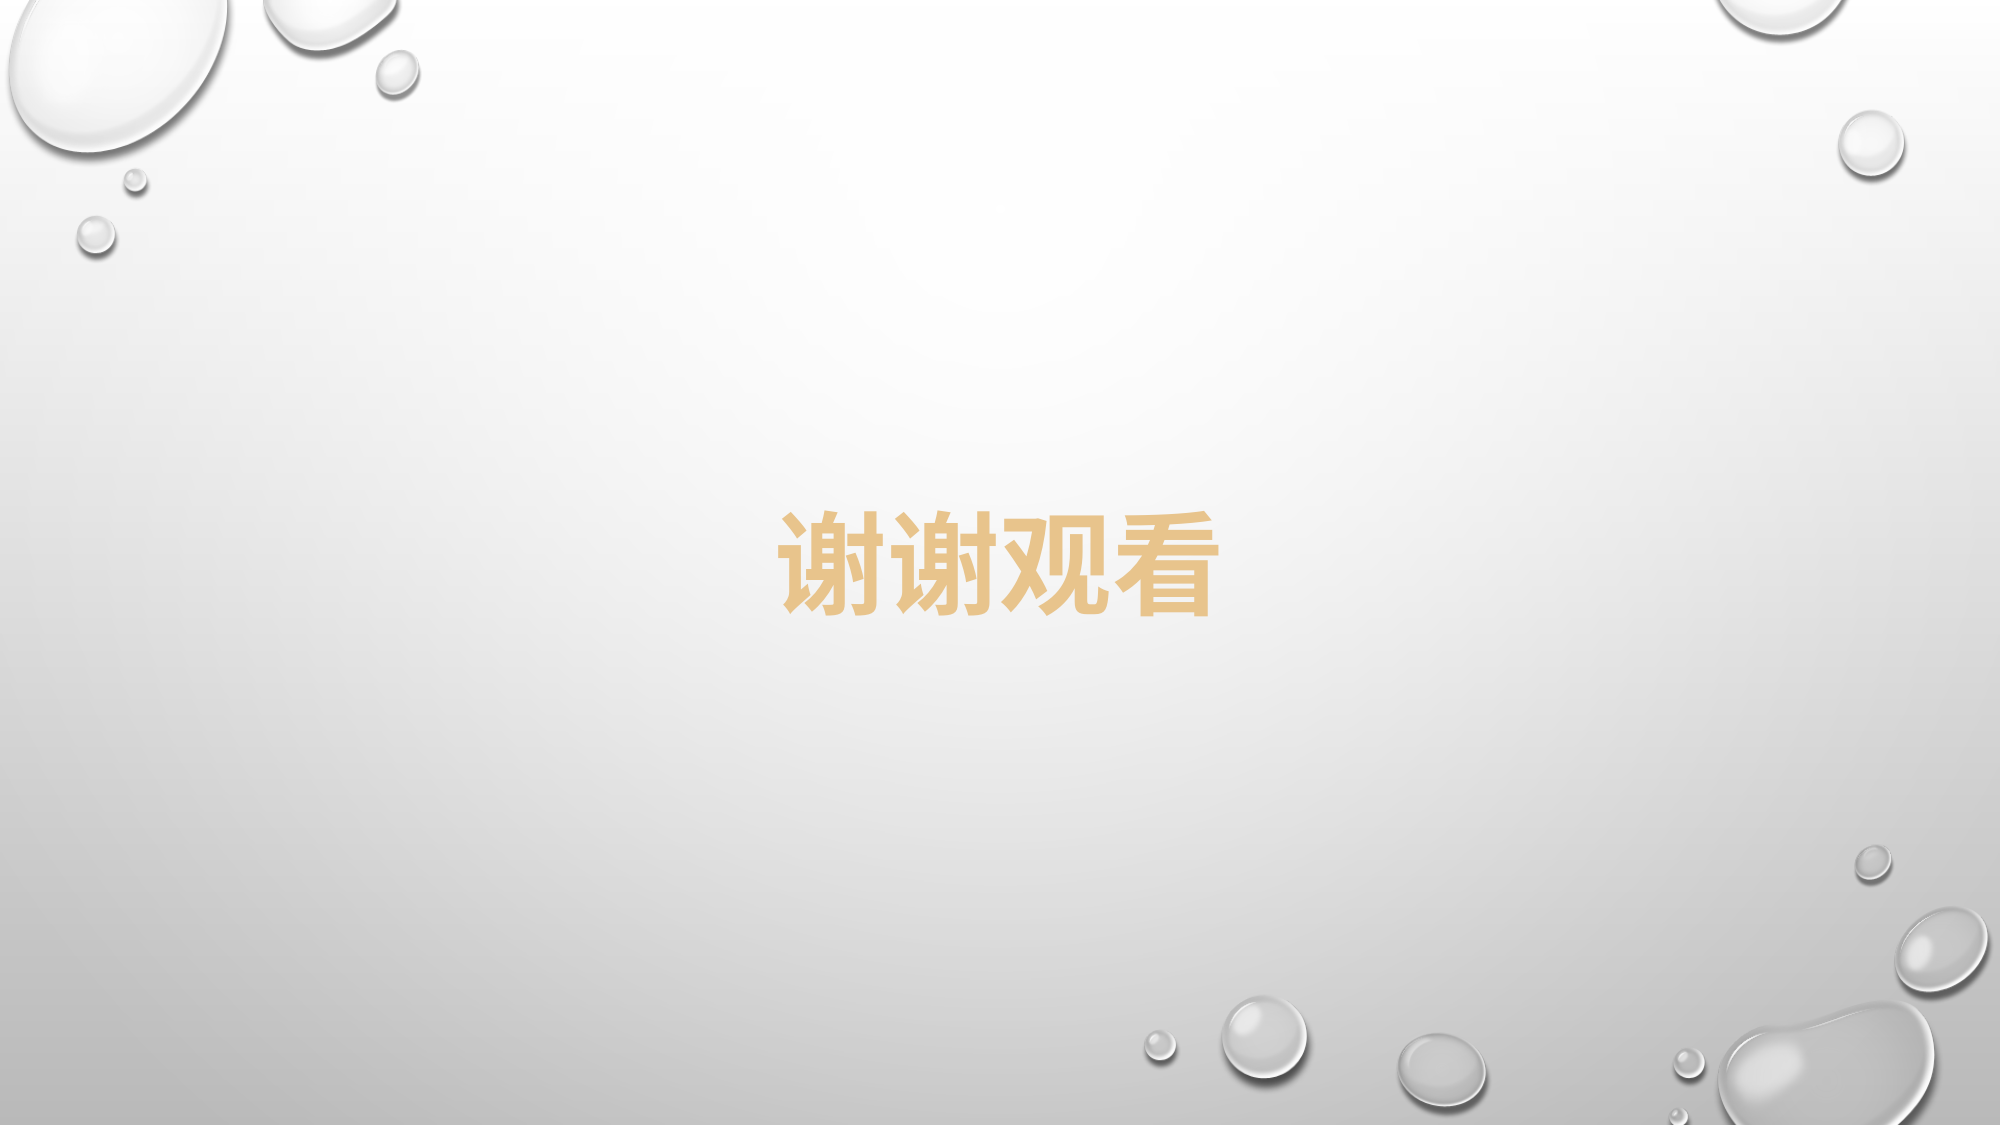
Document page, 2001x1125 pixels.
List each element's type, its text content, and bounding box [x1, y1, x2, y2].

text_box 谢谢观看 [759, 486, 1240, 637]
picture [0, 0, 2000, 1125]
